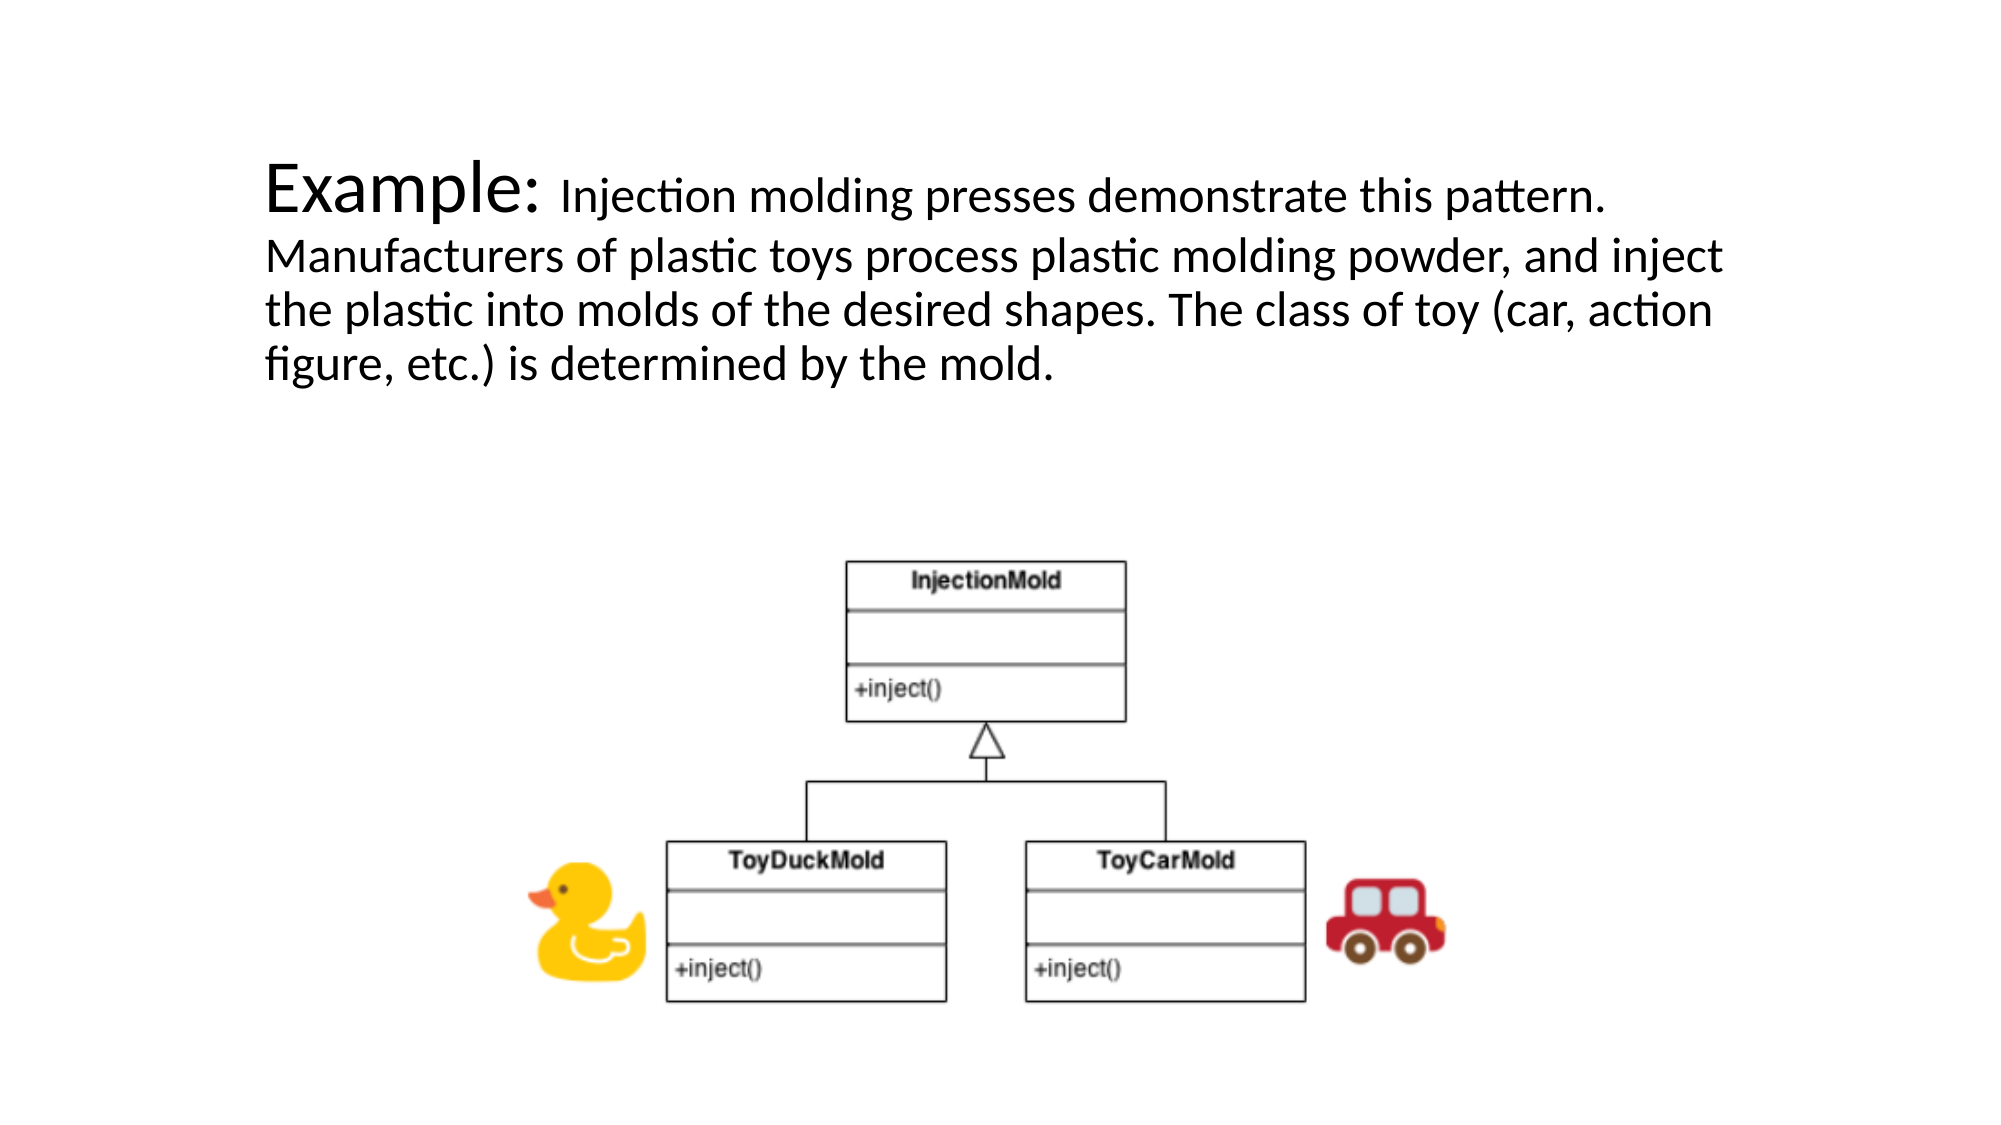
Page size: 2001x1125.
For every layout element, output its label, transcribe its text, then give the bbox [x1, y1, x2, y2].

picture [474, 512, 1483, 1090]
subtitle Example: Injection molding presses demonstrate this pattern. Manufacturers of plastic toys process plastic molding powder, and inject the plastic into molds of the desired shapes. The class of toy (car, action figure, etc.) is determined by the mold. [249, 140, 1750, 1090]
